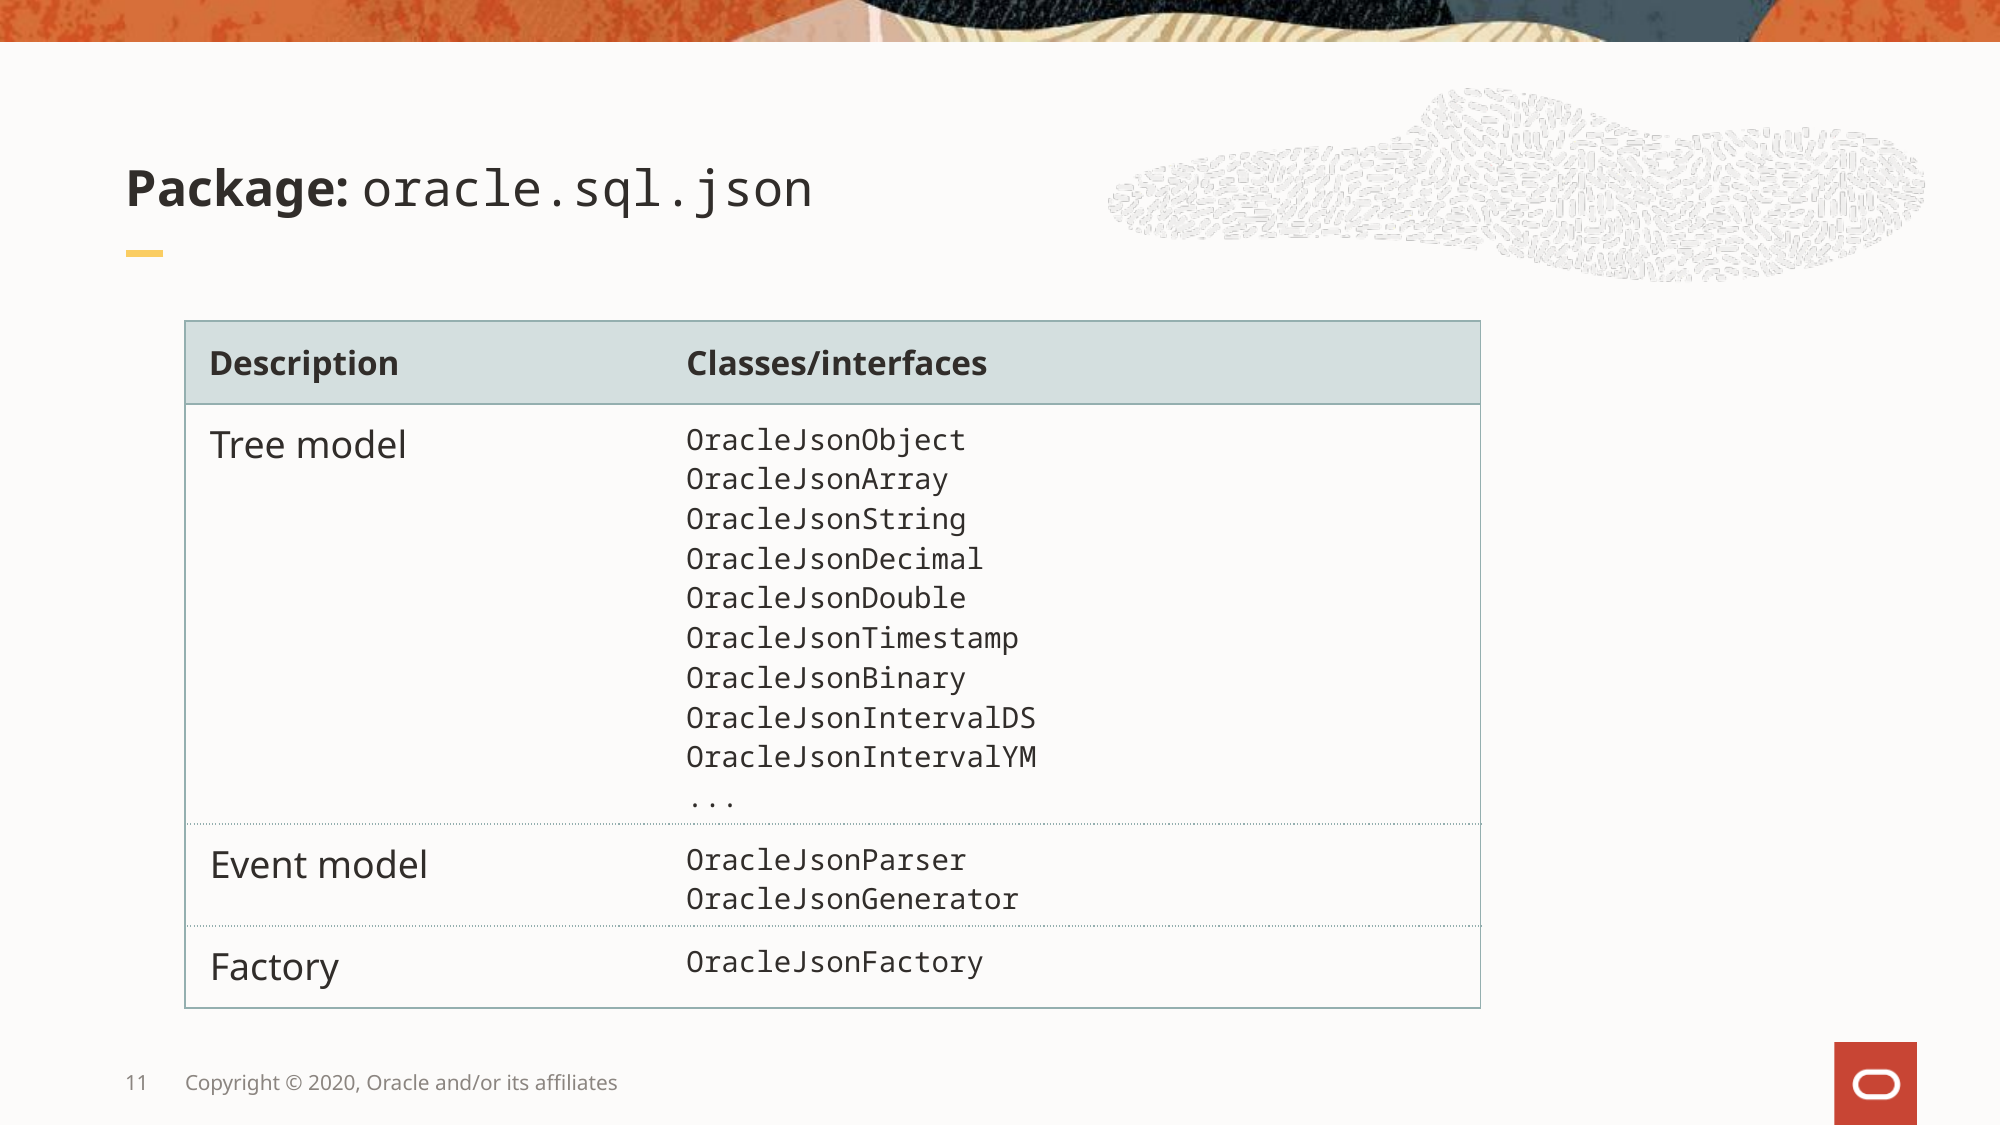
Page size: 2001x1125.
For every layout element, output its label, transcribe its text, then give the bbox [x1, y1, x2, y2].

picture [0, 0, 2000, 42]
table_cell OracleJsonFactory [671, 926, 1480, 1007]
slide_number 11 [125, 1053, 185, 1114]
table_header Description [186, 322, 671, 403]
footer Copyright © 2020, Oracle and/or its affiliates [185, 1053, 1128, 1114]
table_cell OracleJsonParser OracleJsonGenerator [671, 824, 1480, 926]
title Package: oracle.sql.json [125, 83, 1877, 219]
table_cell OracleJsonObject OracleJsonArray OracleJsonString OracleJsonDecimal OracleJsonDouble OracleJsonTimestamp OracleJsonBinary OracleJsonIntervalDS OracleJsonIntervalYM ... [671, 405, 1480, 824]
table_header Classes/interfaces [671, 322, 1480, 403]
table_cell Tree model [186, 405, 671, 824]
table_cell Factory [186, 926, 671, 1007]
table_cell Event model [186, 824, 671, 926]
